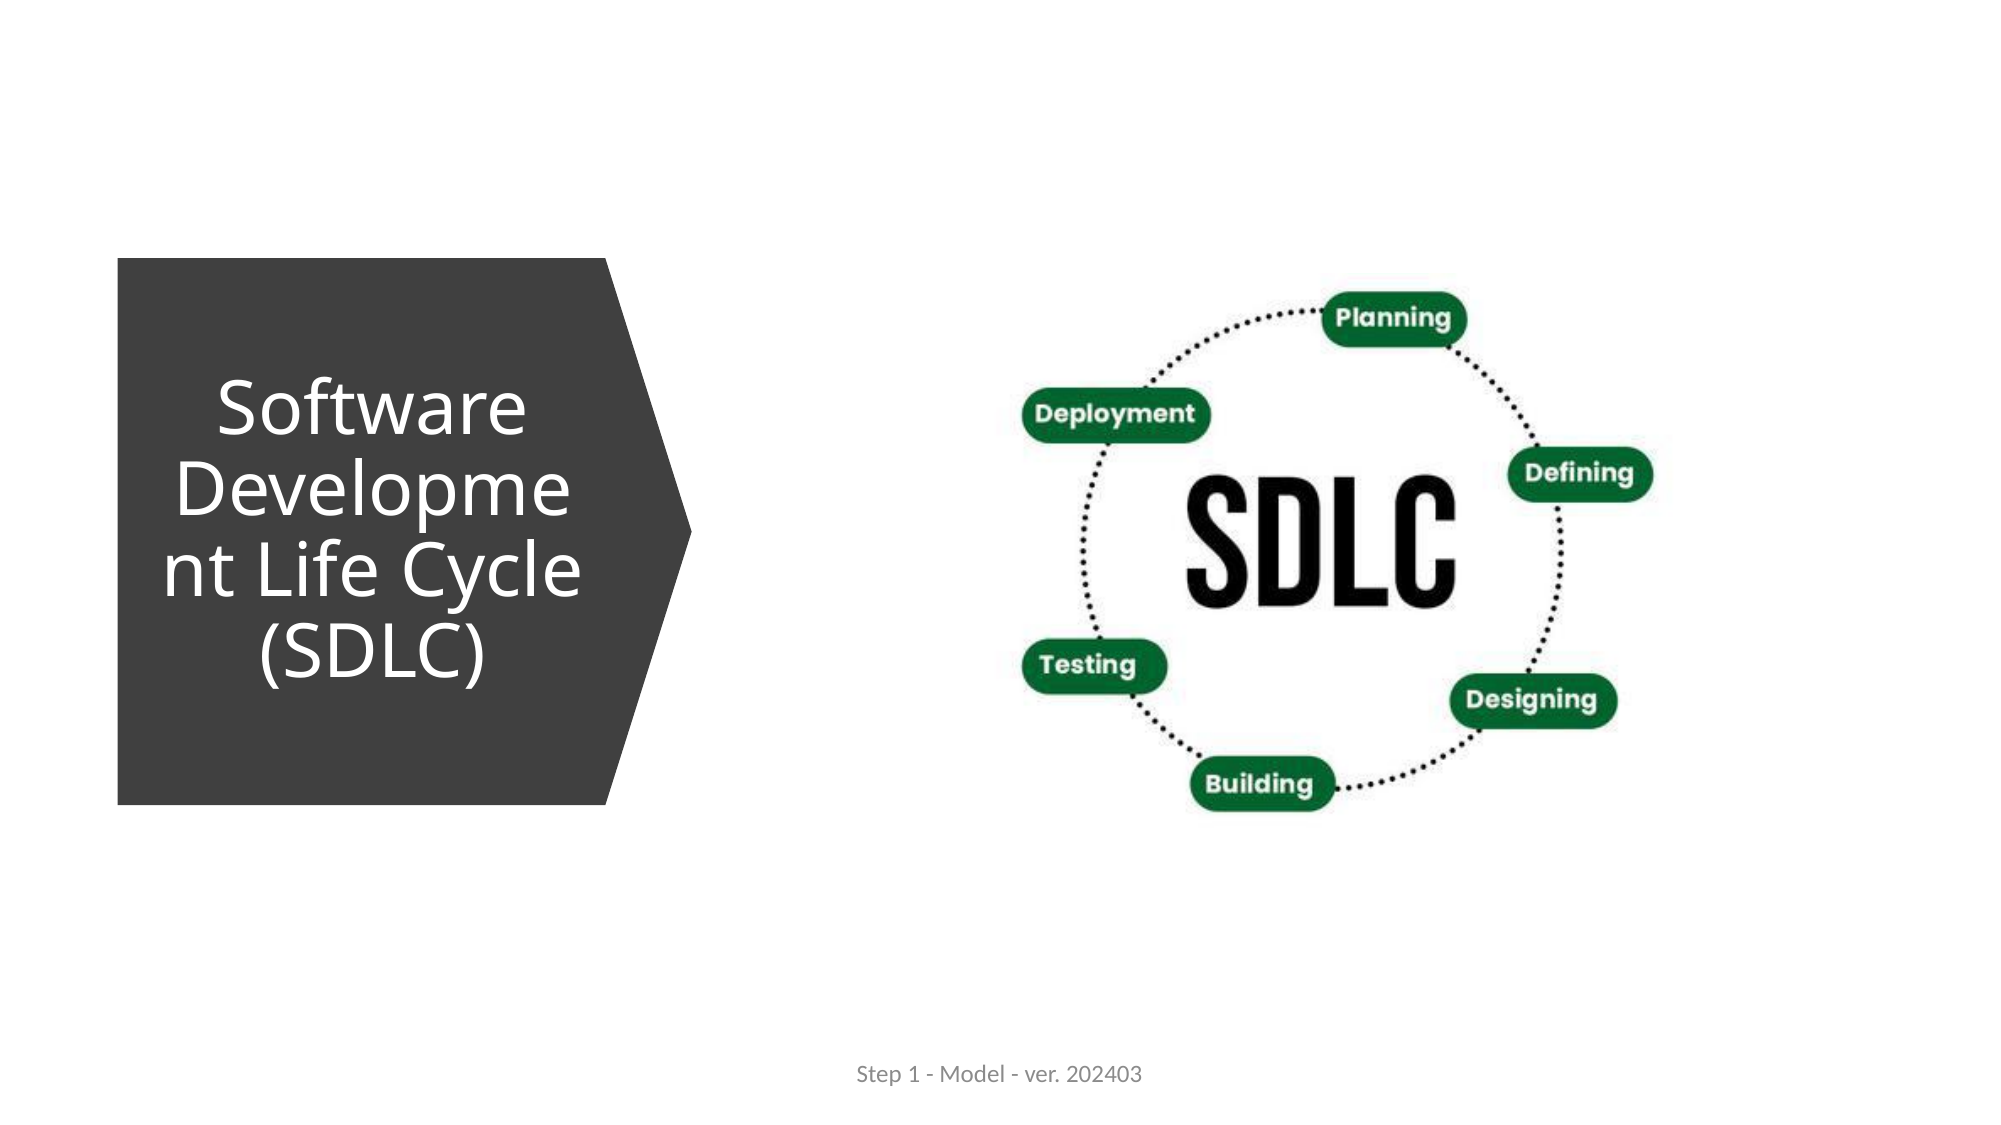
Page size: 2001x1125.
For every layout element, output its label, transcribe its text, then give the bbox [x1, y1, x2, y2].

title Software Development Life Cycle (SDLC) [145, 322, 600, 741]
picture [781, 273, 1895, 831]
footer Step 1 - Model - ver. 202403 [662, 1042, 1338, 1103]
text_box [116, 257, 693, 807]
